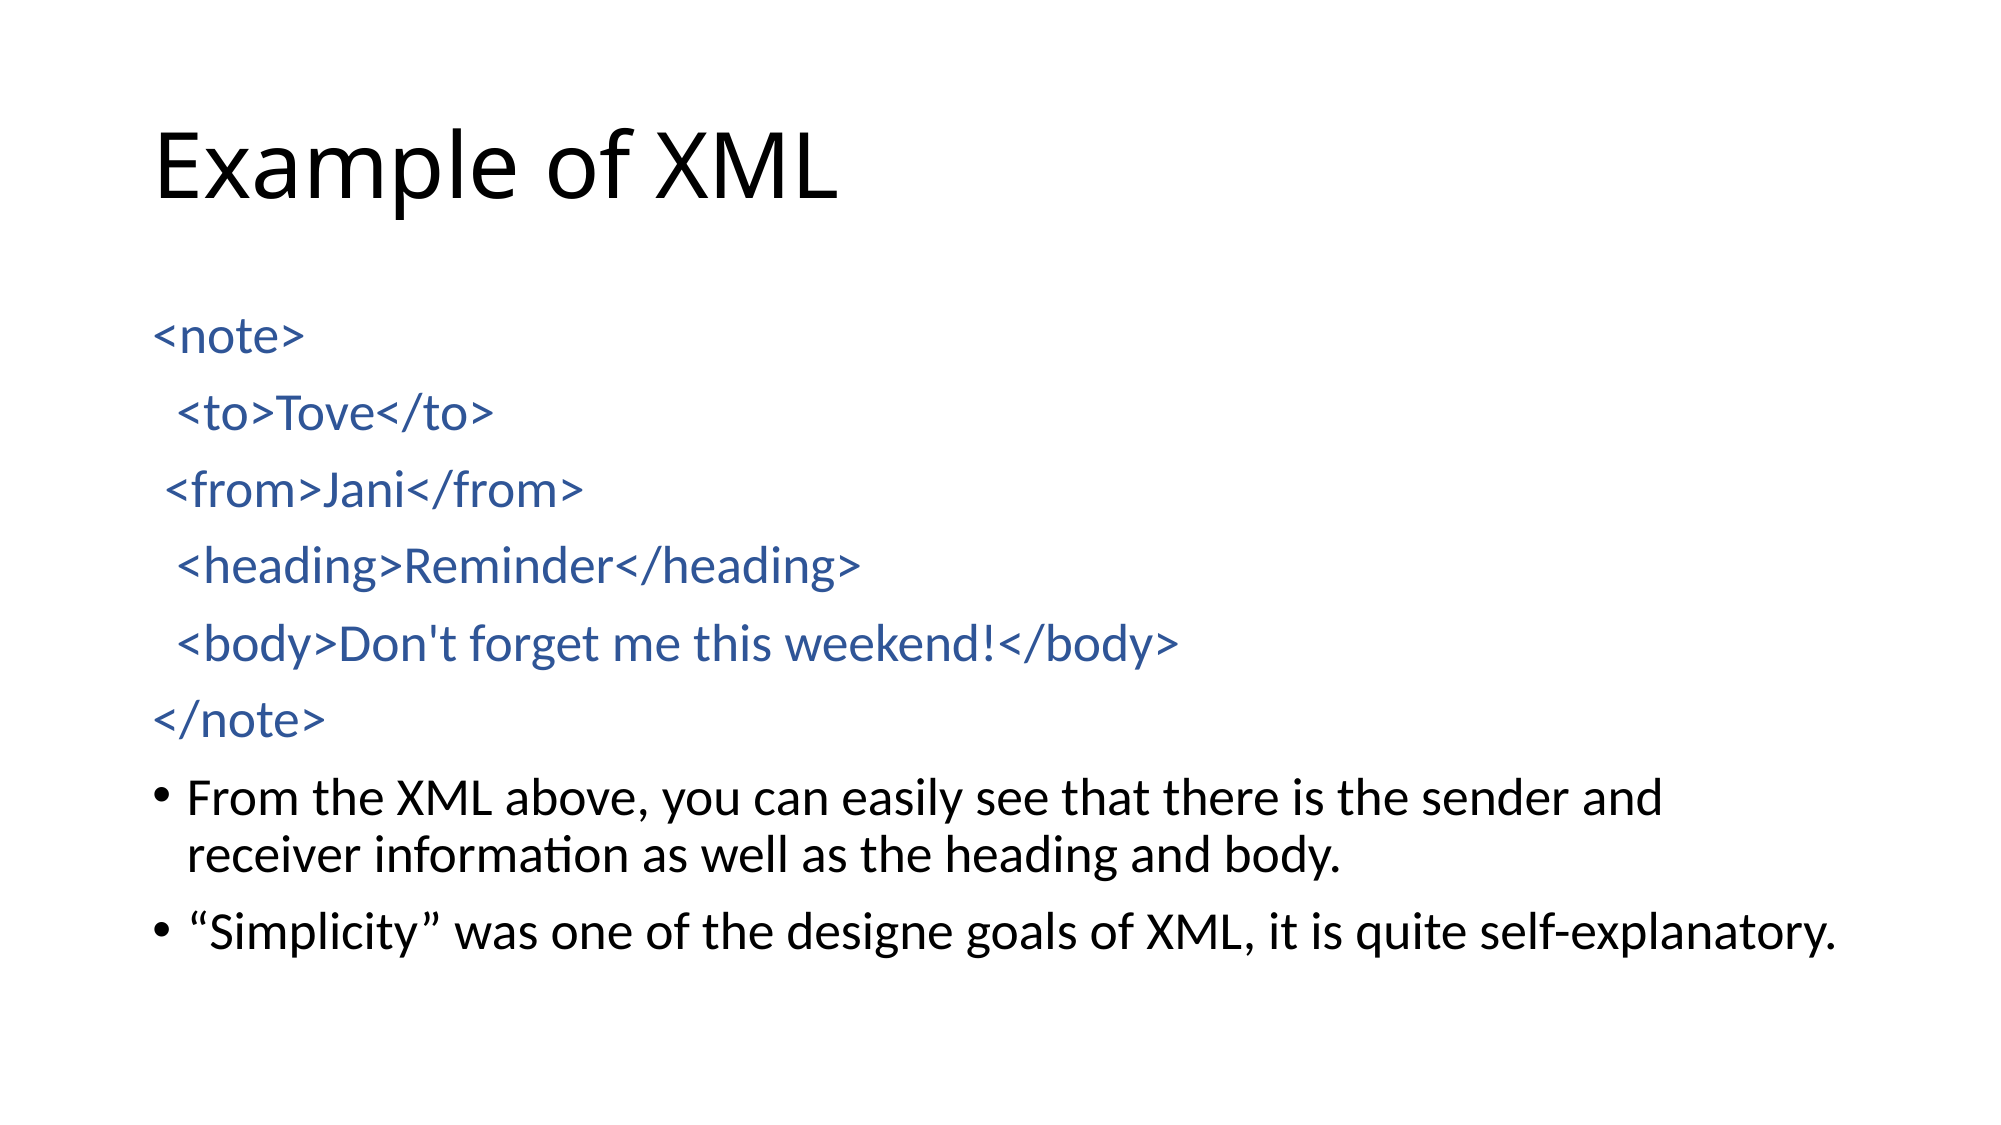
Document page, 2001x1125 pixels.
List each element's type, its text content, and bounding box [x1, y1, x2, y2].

list <note> <to>Tove</to> <from>Jani</from> <heading>Reminder</heading> <body>Don't forget me this weekend!</body> </note> From the XML above, you can easily see that there is the sender and receiver information as well as the heading and body. “Simplicity” was one of the designe goals of XML, it is quite self-explanatory. [137, 299, 1863, 1014]
title Example of XML [137, 59, 1863, 278]
